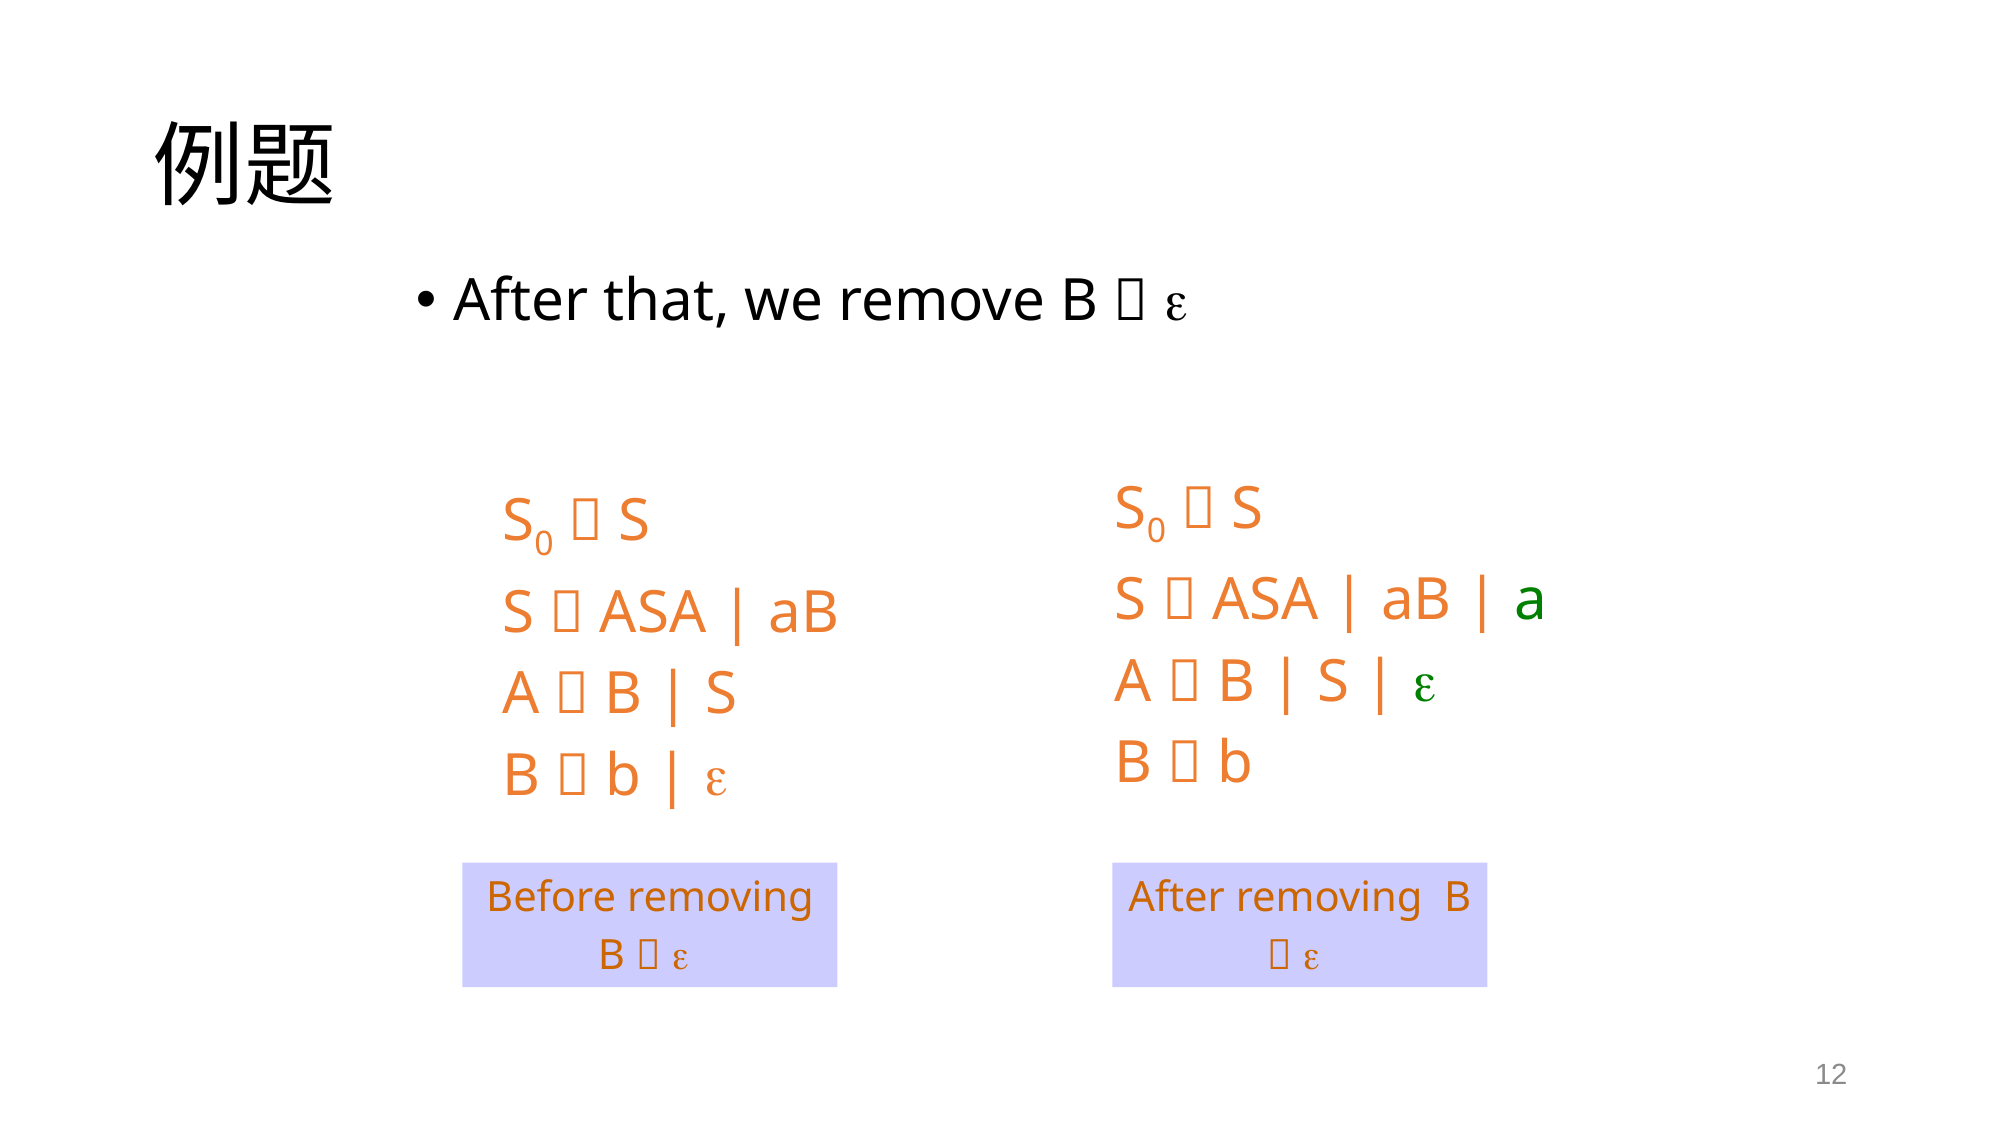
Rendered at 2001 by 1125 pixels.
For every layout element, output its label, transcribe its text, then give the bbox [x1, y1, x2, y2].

text_box S0  S S  ASA | aB A  B | S B  b |  [412, 474, 975, 900]
text_box Before removing B   [462, 862, 838, 988]
title 例题 [137, 59, 1863, 278]
text_box S0  S S  ASA | aB | a A  B | S |  B  b [1025, 462, 1650, 887]
text_box After removing B   [1112, 862, 1488, 988]
slide_number 12 [1412, 1042, 1863, 1103]
list After that, we remove B   [399, 262, 1675, 1000]
